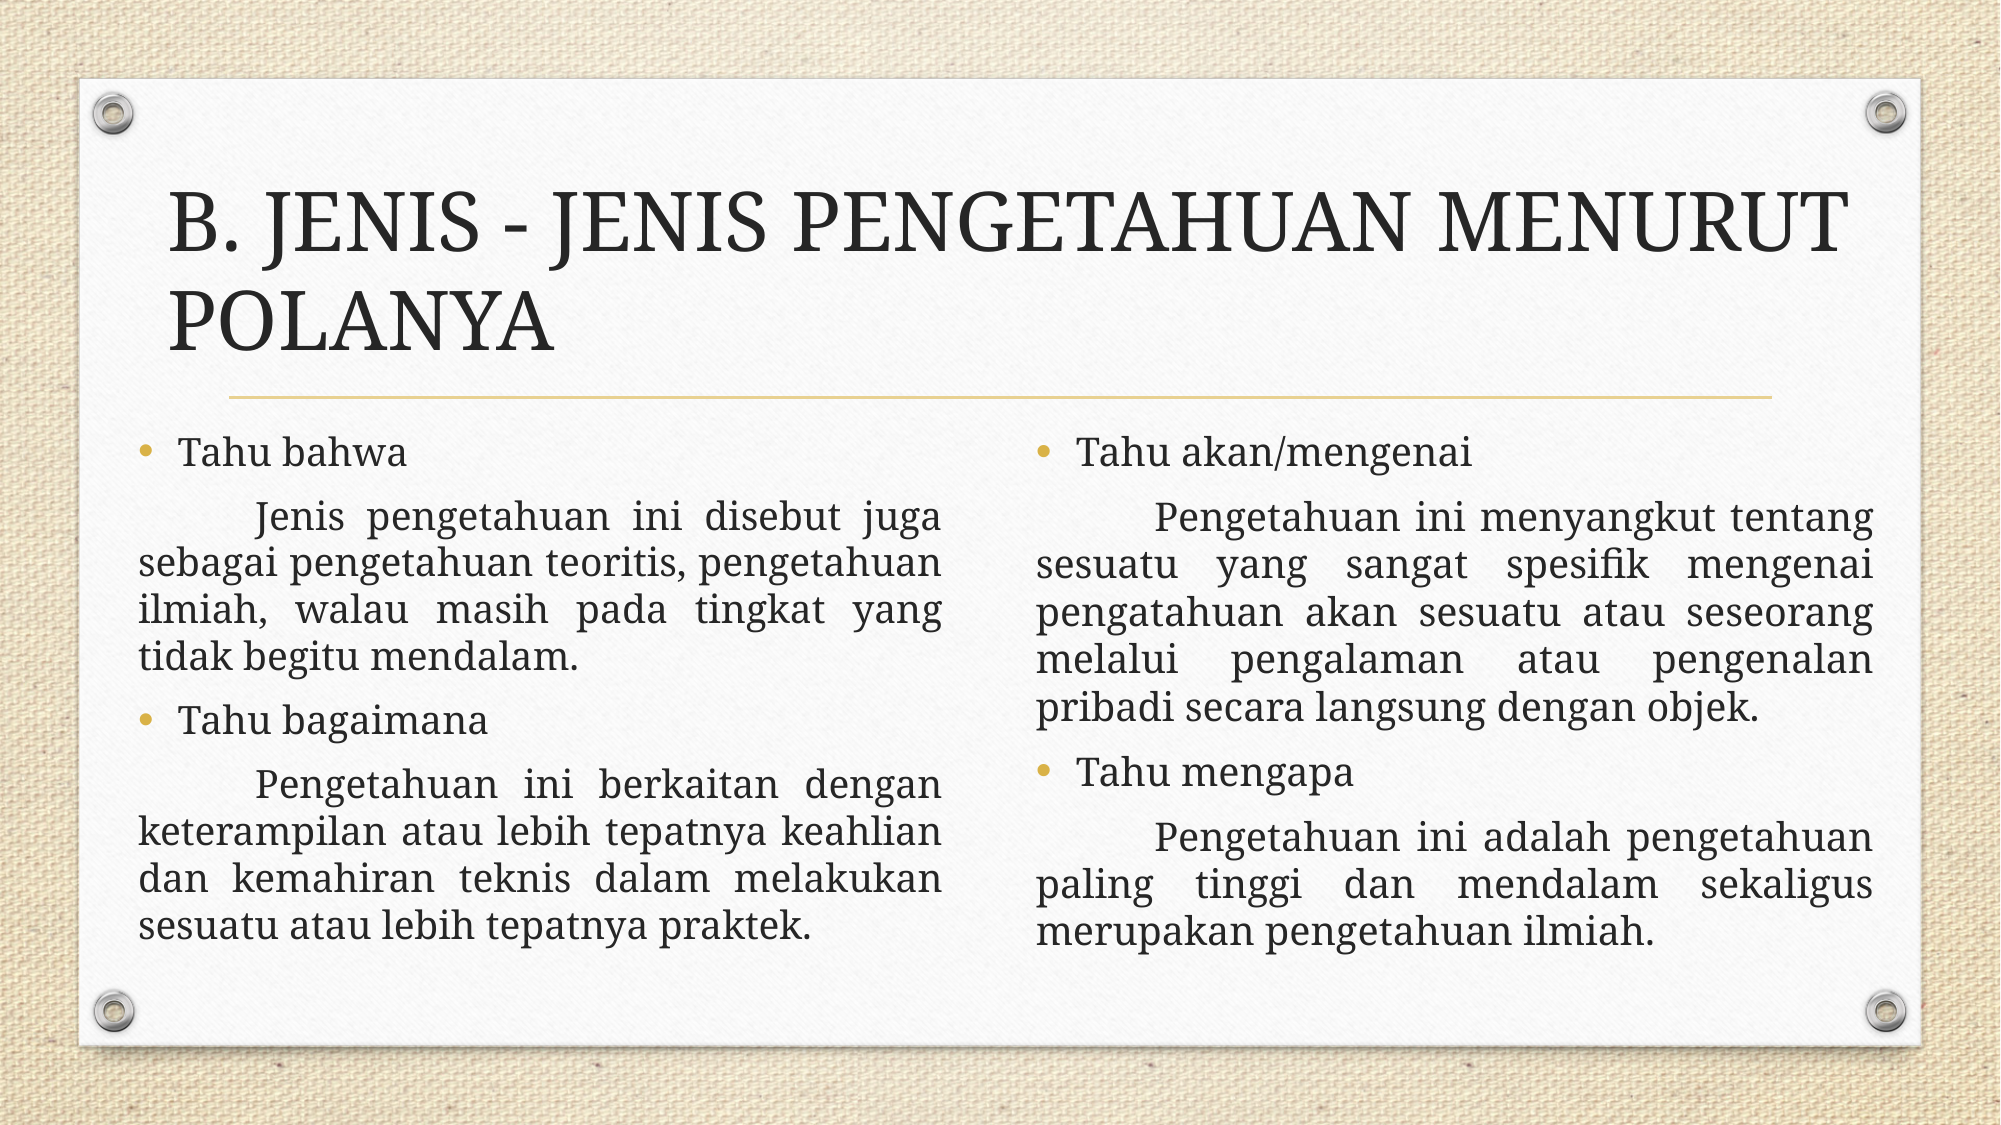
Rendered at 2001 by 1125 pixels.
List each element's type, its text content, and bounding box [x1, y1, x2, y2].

text_box Tahu akan/mengenai Pengetahuan ini menyangkut tentang sesuatu yang sangat spesifik mengenai pengatahuan akan sesuatu atau seseorang melalui pengalaman atau pengenalan pribadi secara langsung dengan objek. Tahu mengapa Pengetahuan ini adalah pengetahuan paling tinggi dan mendalam sekaligus merupakan pengetahuan ilmiah. [1020, 419, 1890, 964]
picture [0, 0, 2001, 1125]
title B. JENIS - JENIS PENGETAHUAN MENURUT POLANYA [152, 161, 1874, 375]
list Tahu bahwa Jenis pengetahuan ini disebut juga sebagai pengetahuan teoritis, pengetahuan ilmiah, walau masih pada tingkat yang tidak begitu mendalam. Tahu bagaimana Pengetahuan ini berkaitan dengan keterampilan atau lebih tepatnya keahlian dan kemahiran teknis dalam melakukan sesuatu atau lebih tepatnya praktek. [123, 419, 959, 964]
